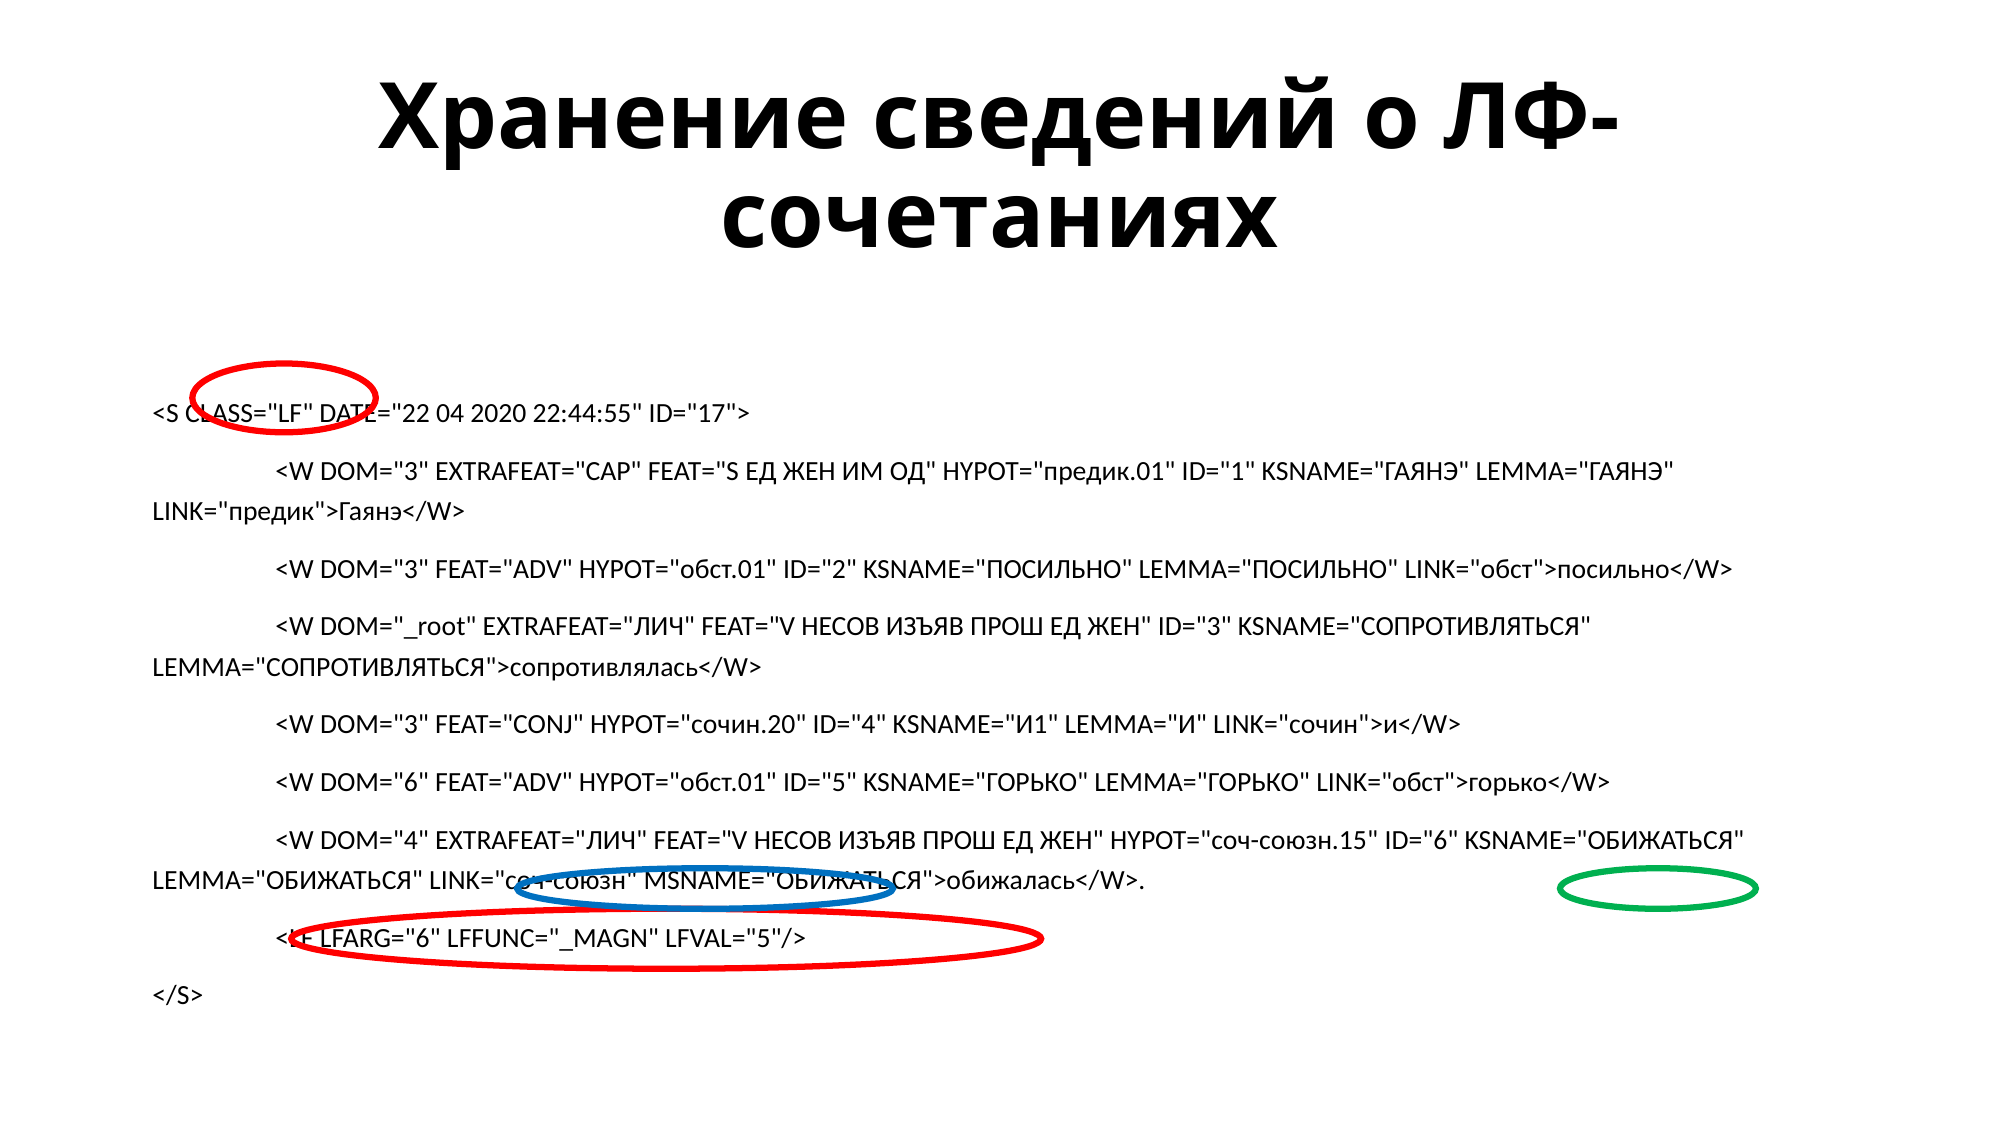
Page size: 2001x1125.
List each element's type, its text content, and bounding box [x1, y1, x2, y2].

text_box [1558, 867, 1757, 910]
text_box [290, 908, 1043, 970]
text_box [515, 867, 895, 910]
list <S CLASS="LF" DATE="22 04 2020 22:44:55" ID="17"> <W DOM="3" EXTRAFEAT="CAP" FEAT="S ЕД ЖЕН ИМ ОД" HYPOT="предик.01" ID="1" KSNAME="ГАЯНЭ" LEMMA="ГАЯНЭ" LINK="предик">Гаянэ</W> <W DOM="3" FEAT="ADV" HYPOT="обст.01" ID="2" KSNAME="ПОСИЛЬНО" LEMMA="ПОСИЛЬНО" LINK="обст">посильно</W> <W DOM="_root" EXTRAFEAT="ЛИЧ" FEAT="V НЕСОВ ИЗЪЯВ ПРОШ ЕД ЖЕН" ID="3" KSNAME="СОПРОТИВЛЯТЬСЯ" LEMMA="СОПРОТИВЛЯТЬСЯ">сопротивлялась</W> <W DOM="3" FEAT="CONJ" HYPOT="сочин.20" ID="4" KSNAME="И1" LEMMA="И" LINK="сочин">и</W> <W DOM="6" FEAT="ADV" HYPOT="обст.01" ID="5" KSNAME="ГОРЬКО" LEMMA="ГОРЬКО" LINK="обст">горько</W> <W DOM="4" EXTRAFEAT="ЛИЧ" FEAT="V НЕСОВ ИЗЪЯВ ПРОШ ЕД ЖЕН" HYPOT="соч-союзн.15" ID="6" KSNAME="ОБИЖАТЬСЯ" LEMMA="ОБИЖАТЬСЯ" LINK="соч-союзн" MSNAME="ОБИЖАТЬСЯ">обижалась</W>. <LF LFARG="6" LFFUNC="_MAGN" LFVAL="5"/> </S> [137, 301, 1863, 1015]
text_box [191, 362, 377, 434]
title Хранение сведений о ЛФ-сочетаниях [137, 59, 1863, 278]
